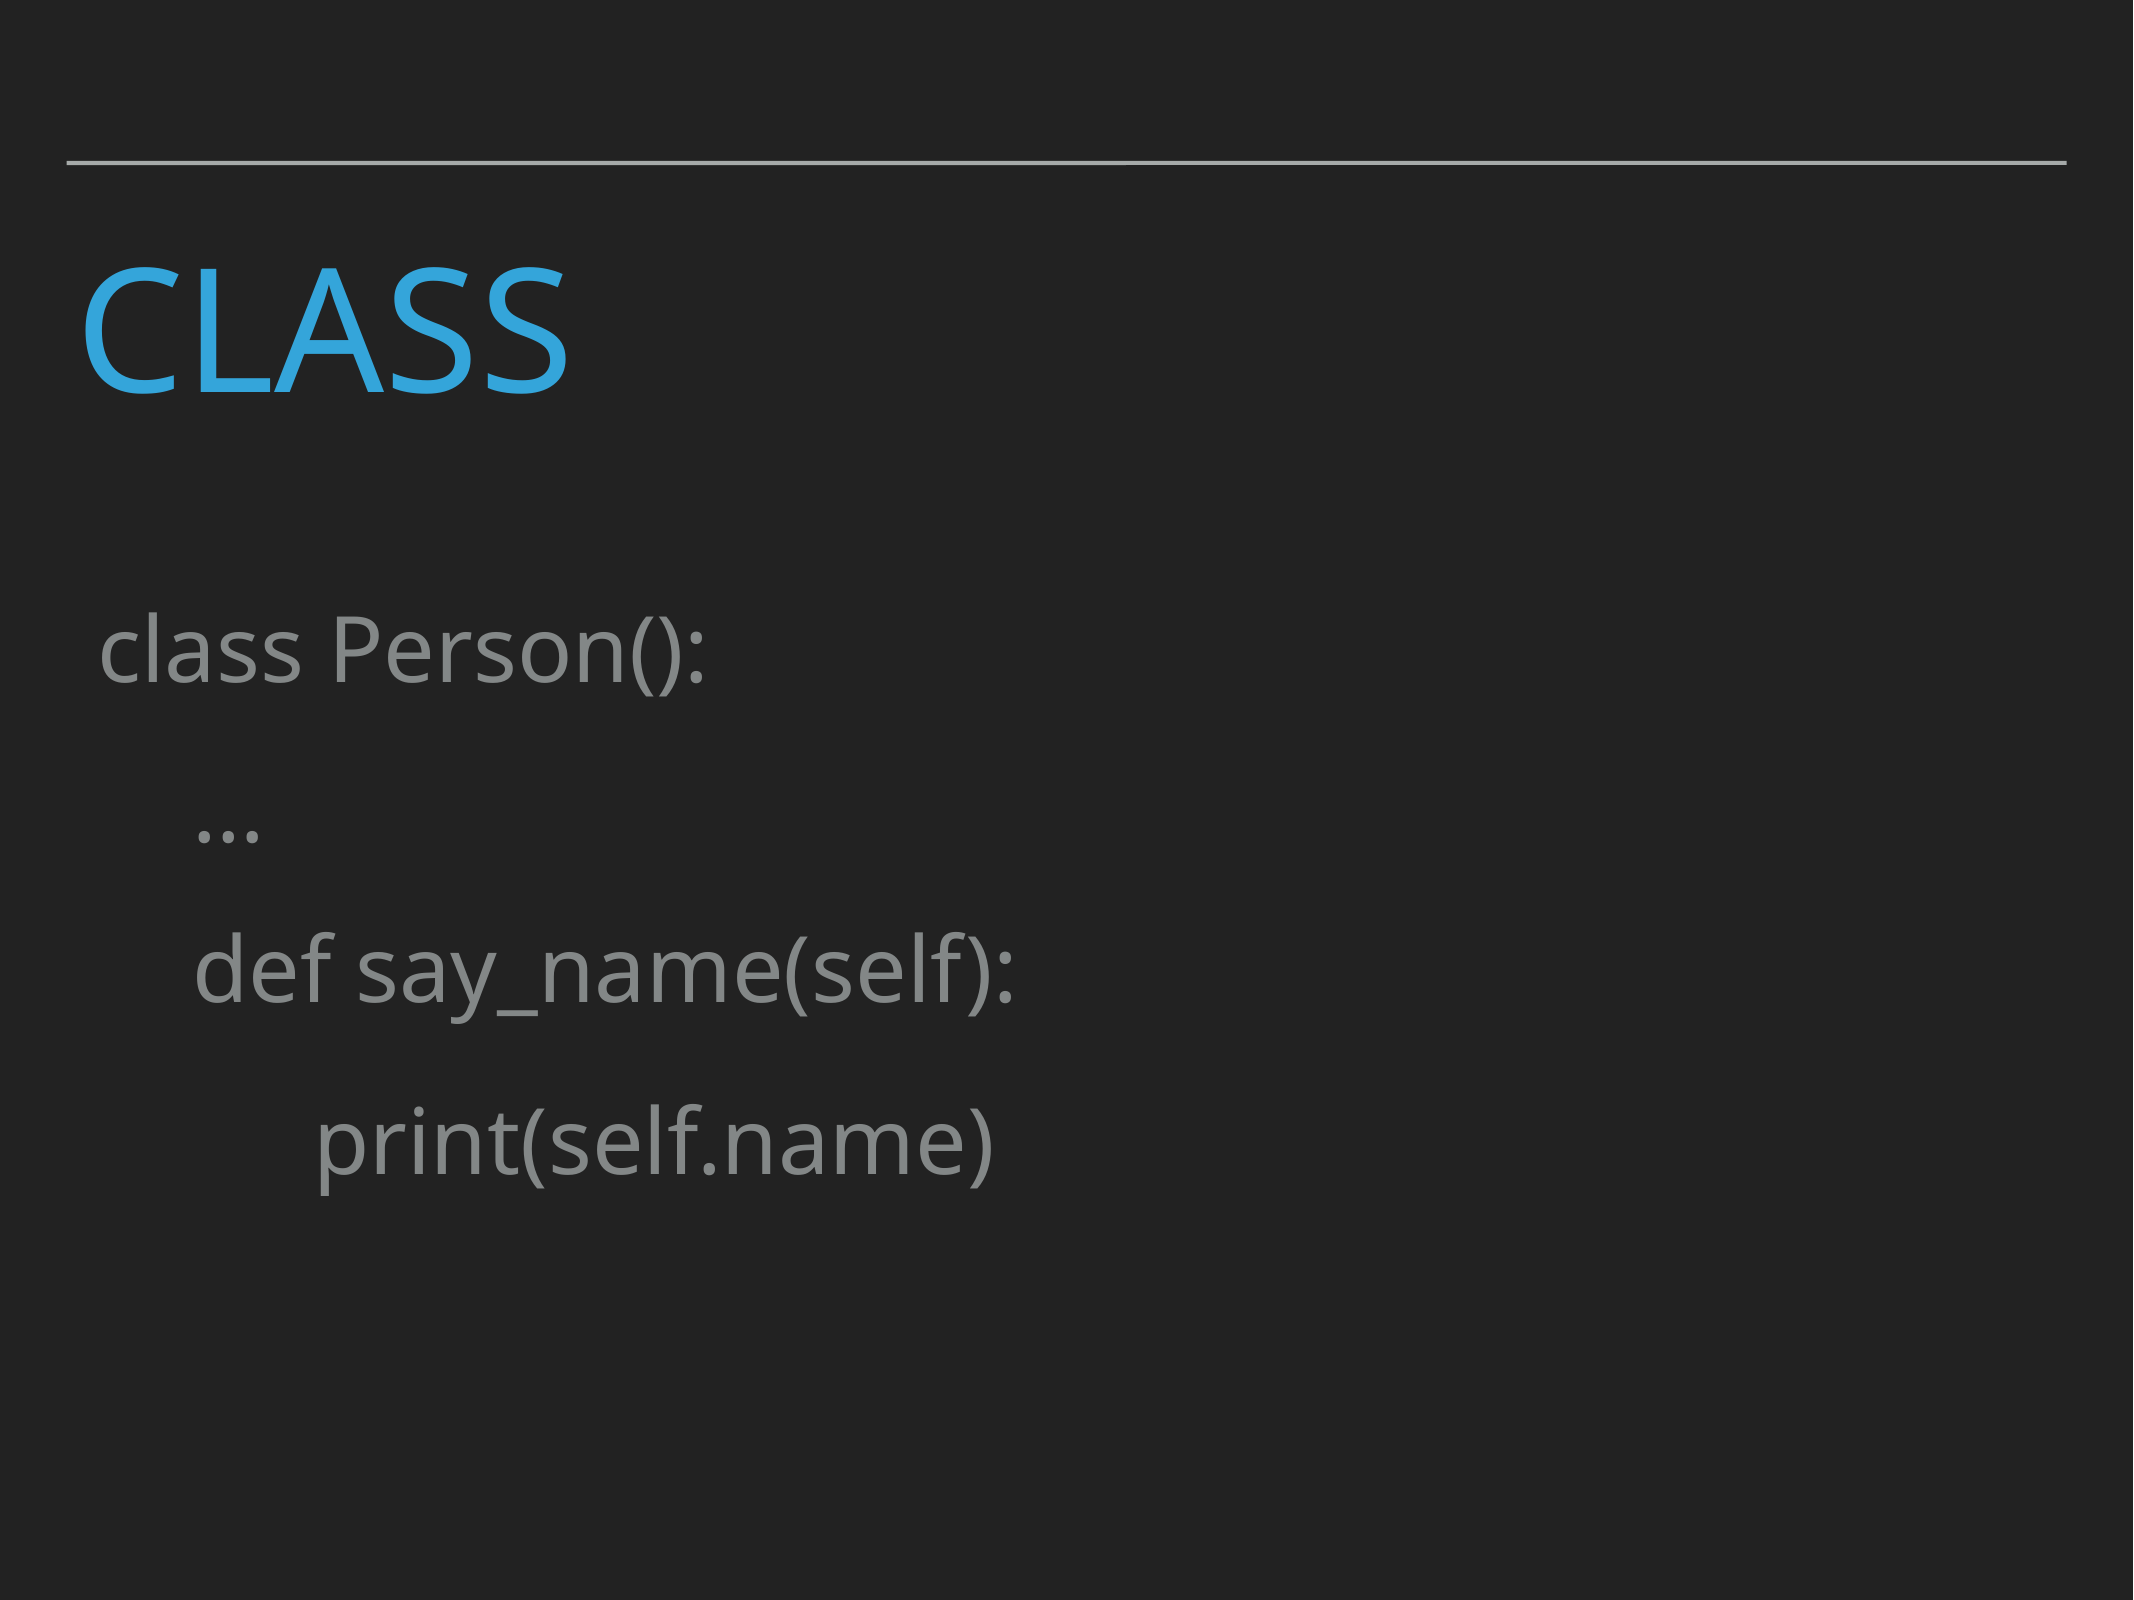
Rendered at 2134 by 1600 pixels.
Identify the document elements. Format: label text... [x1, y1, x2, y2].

title Class [66, 251, 2068, 445]
text_box class Person(): … def say_name(self): print(self.name) [88, 582, 2089, 1379]
